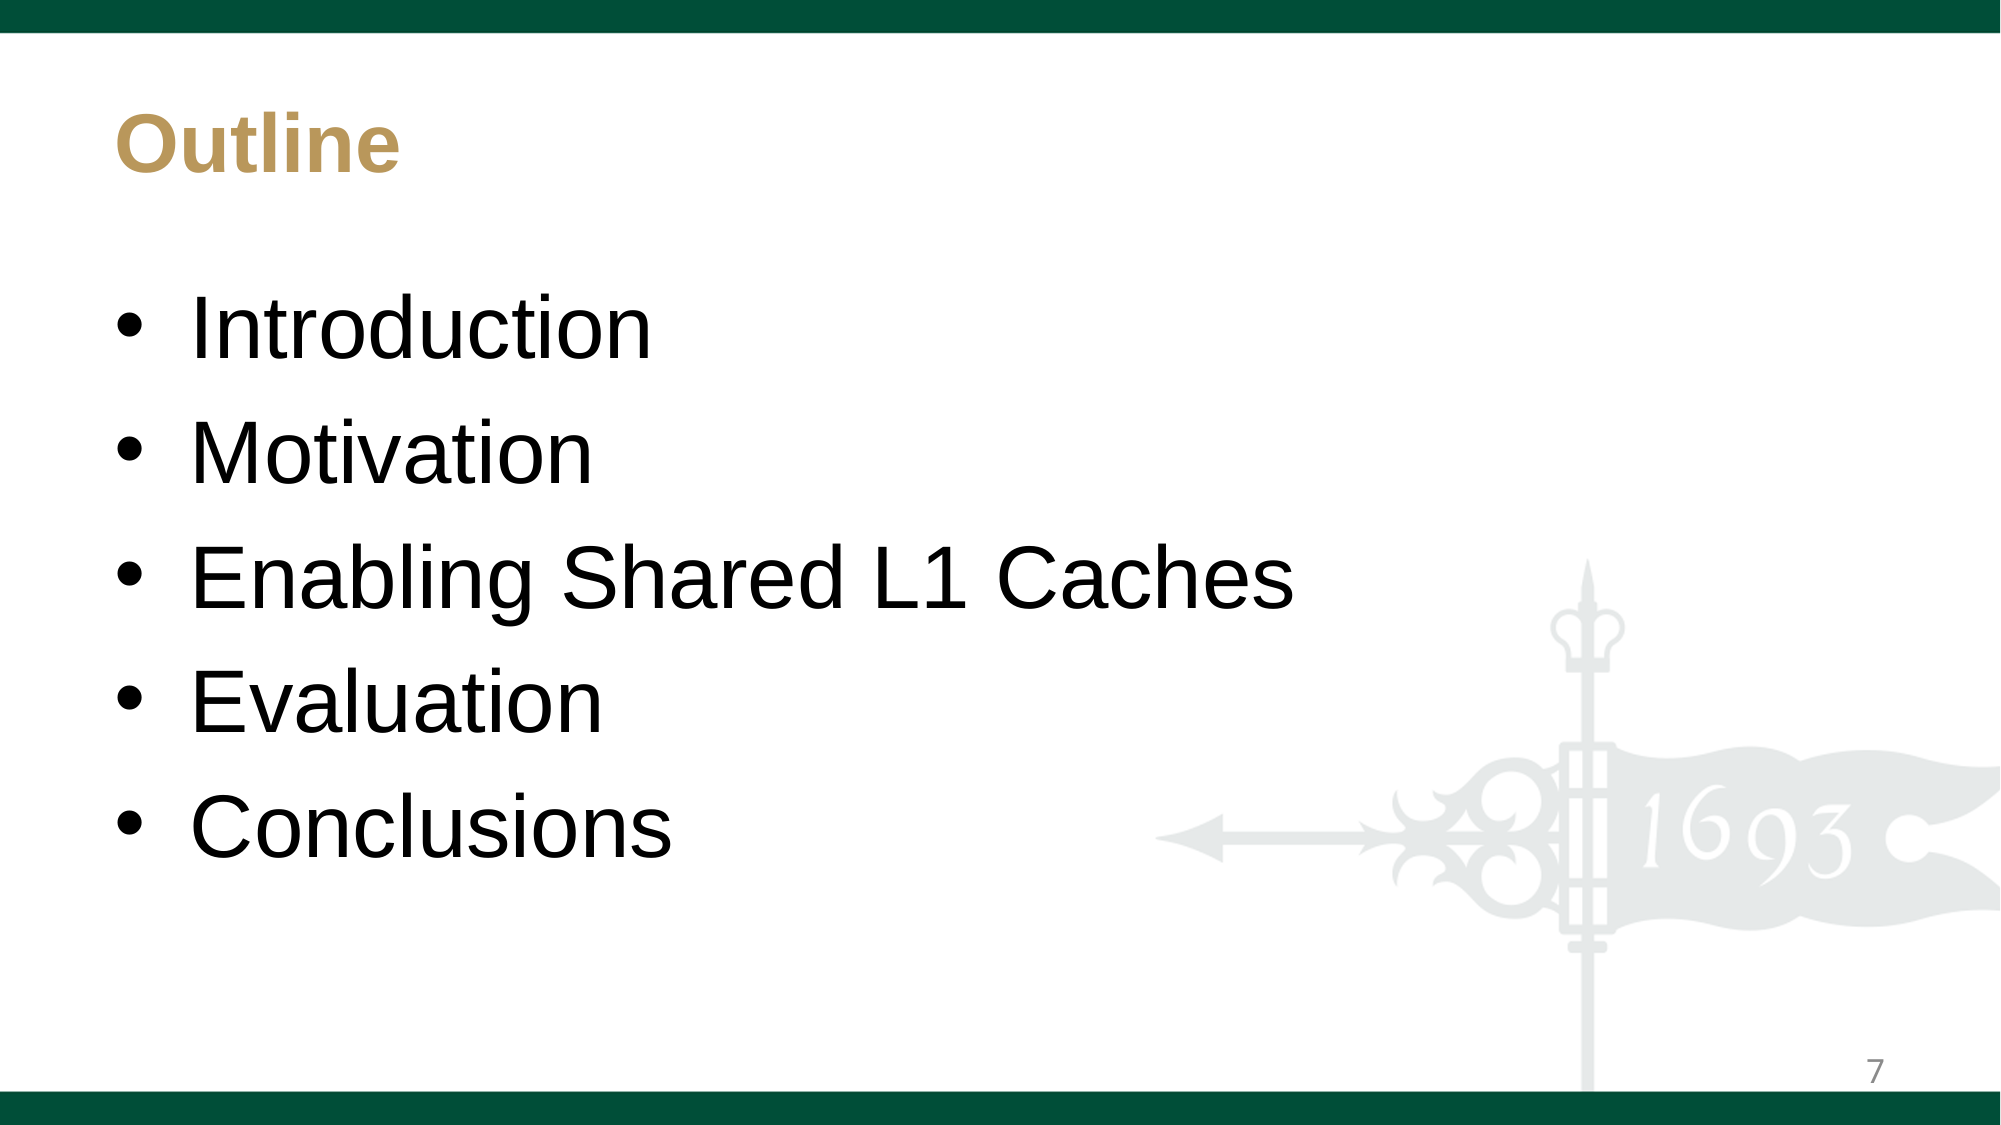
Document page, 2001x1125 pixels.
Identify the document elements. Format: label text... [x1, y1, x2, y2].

slide_number 7 [1433, 1042, 1900, 1103]
picture [0, 0, 2001, 1125]
title Outline [99, 45, 1900, 233]
list Introduction Motivation Enabling Shared L1 Caches Evaluation Conclusions [99, 262, 1944, 1005]
